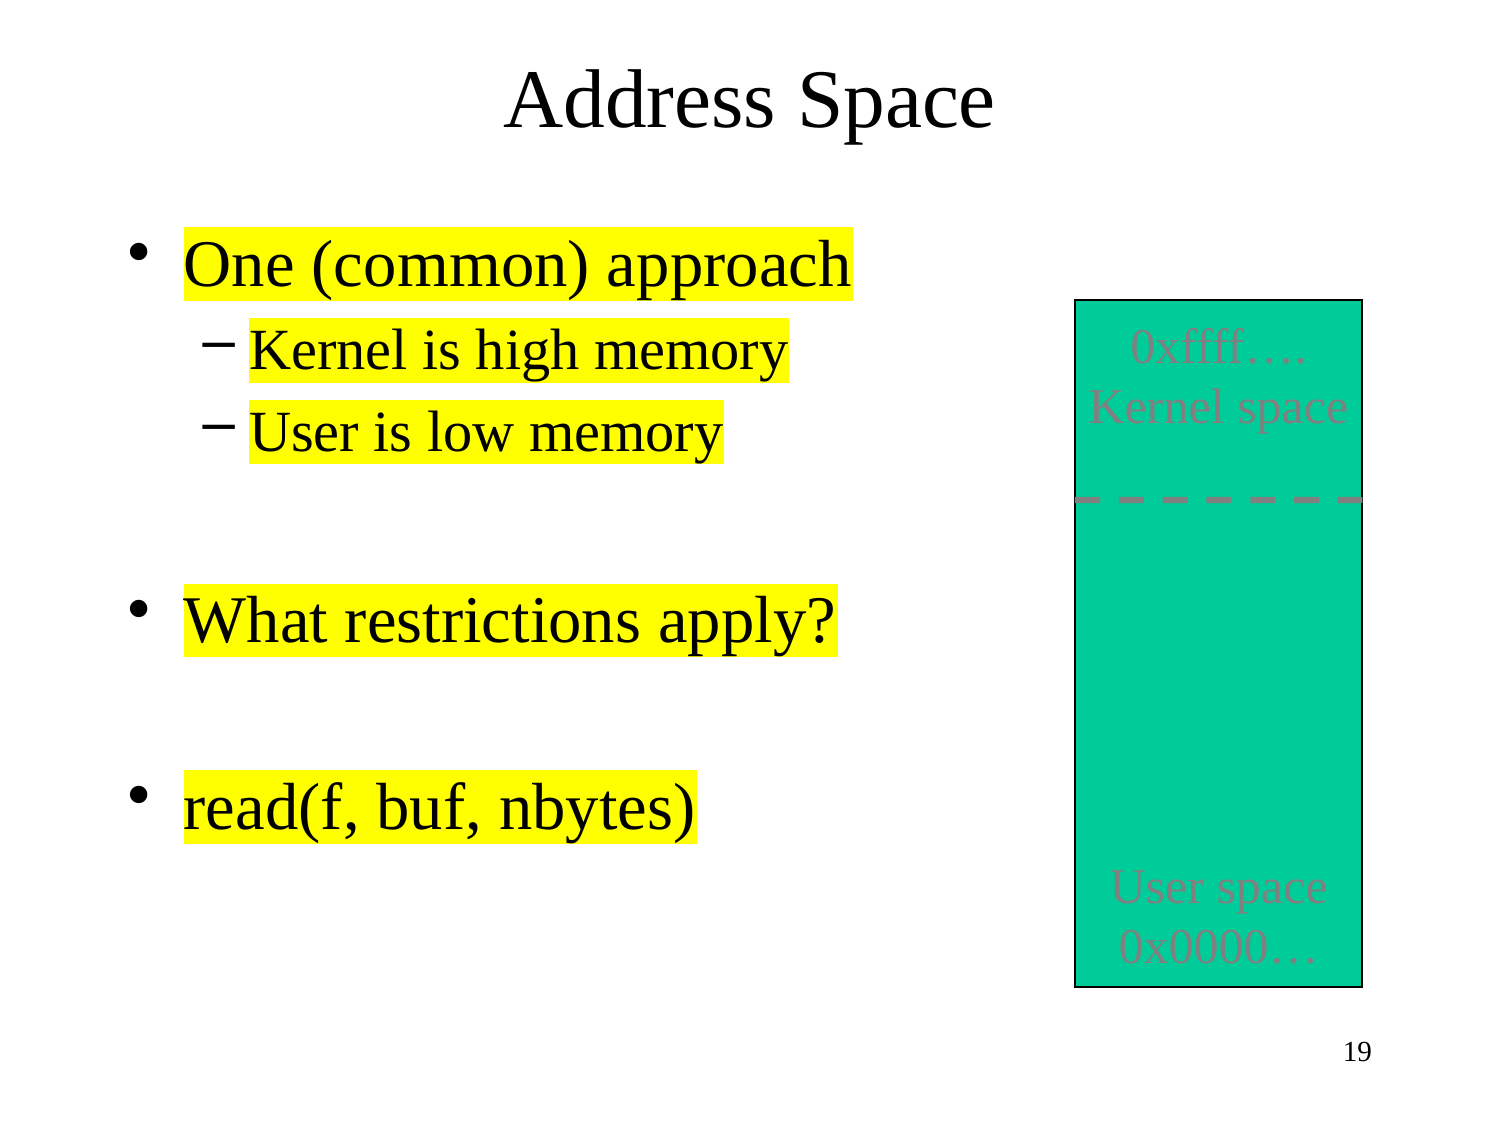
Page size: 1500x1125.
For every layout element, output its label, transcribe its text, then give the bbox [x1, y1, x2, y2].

slide_number 19 [1074, 1024, 1388, 1101]
list One (common) approach Kernel is high memory User is low memory What restrictions apply? read(f, buf, nbytes) [112, 212, 1388, 1001]
text_box 0xffff…. Kernel space User space 0x0000… [1074, 299, 1363, 988]
title Address Space [112, 0, 1388, 188]
